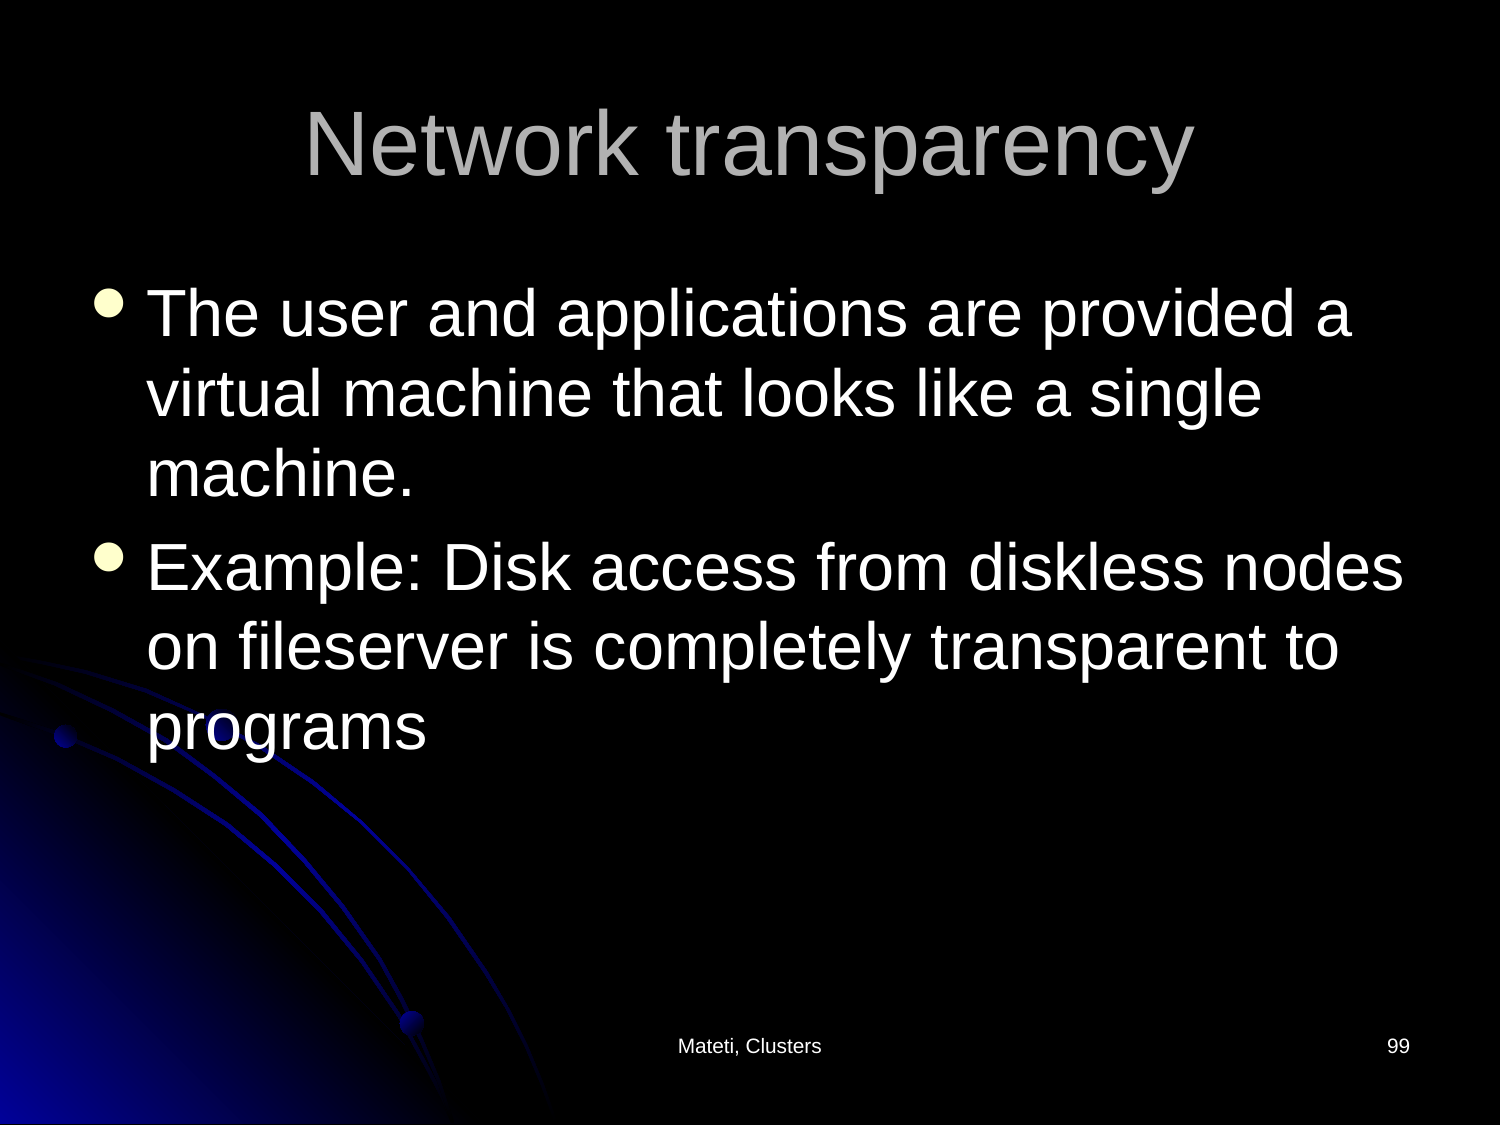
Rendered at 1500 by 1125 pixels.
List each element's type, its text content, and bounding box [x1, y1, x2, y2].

title Network transparency [75, 45, 1425, 233]
footer Mateti, Clusters [512, 1025, 988, 1100]
list The user and applications are provided a virtual machine that looks like a single machine. Example: Disk access from diskless nodes on fileserver is completely transparent to programs [75, 262, 1425, 1006]
slide_number 99 [1074, 1025, 1425, 1100]
